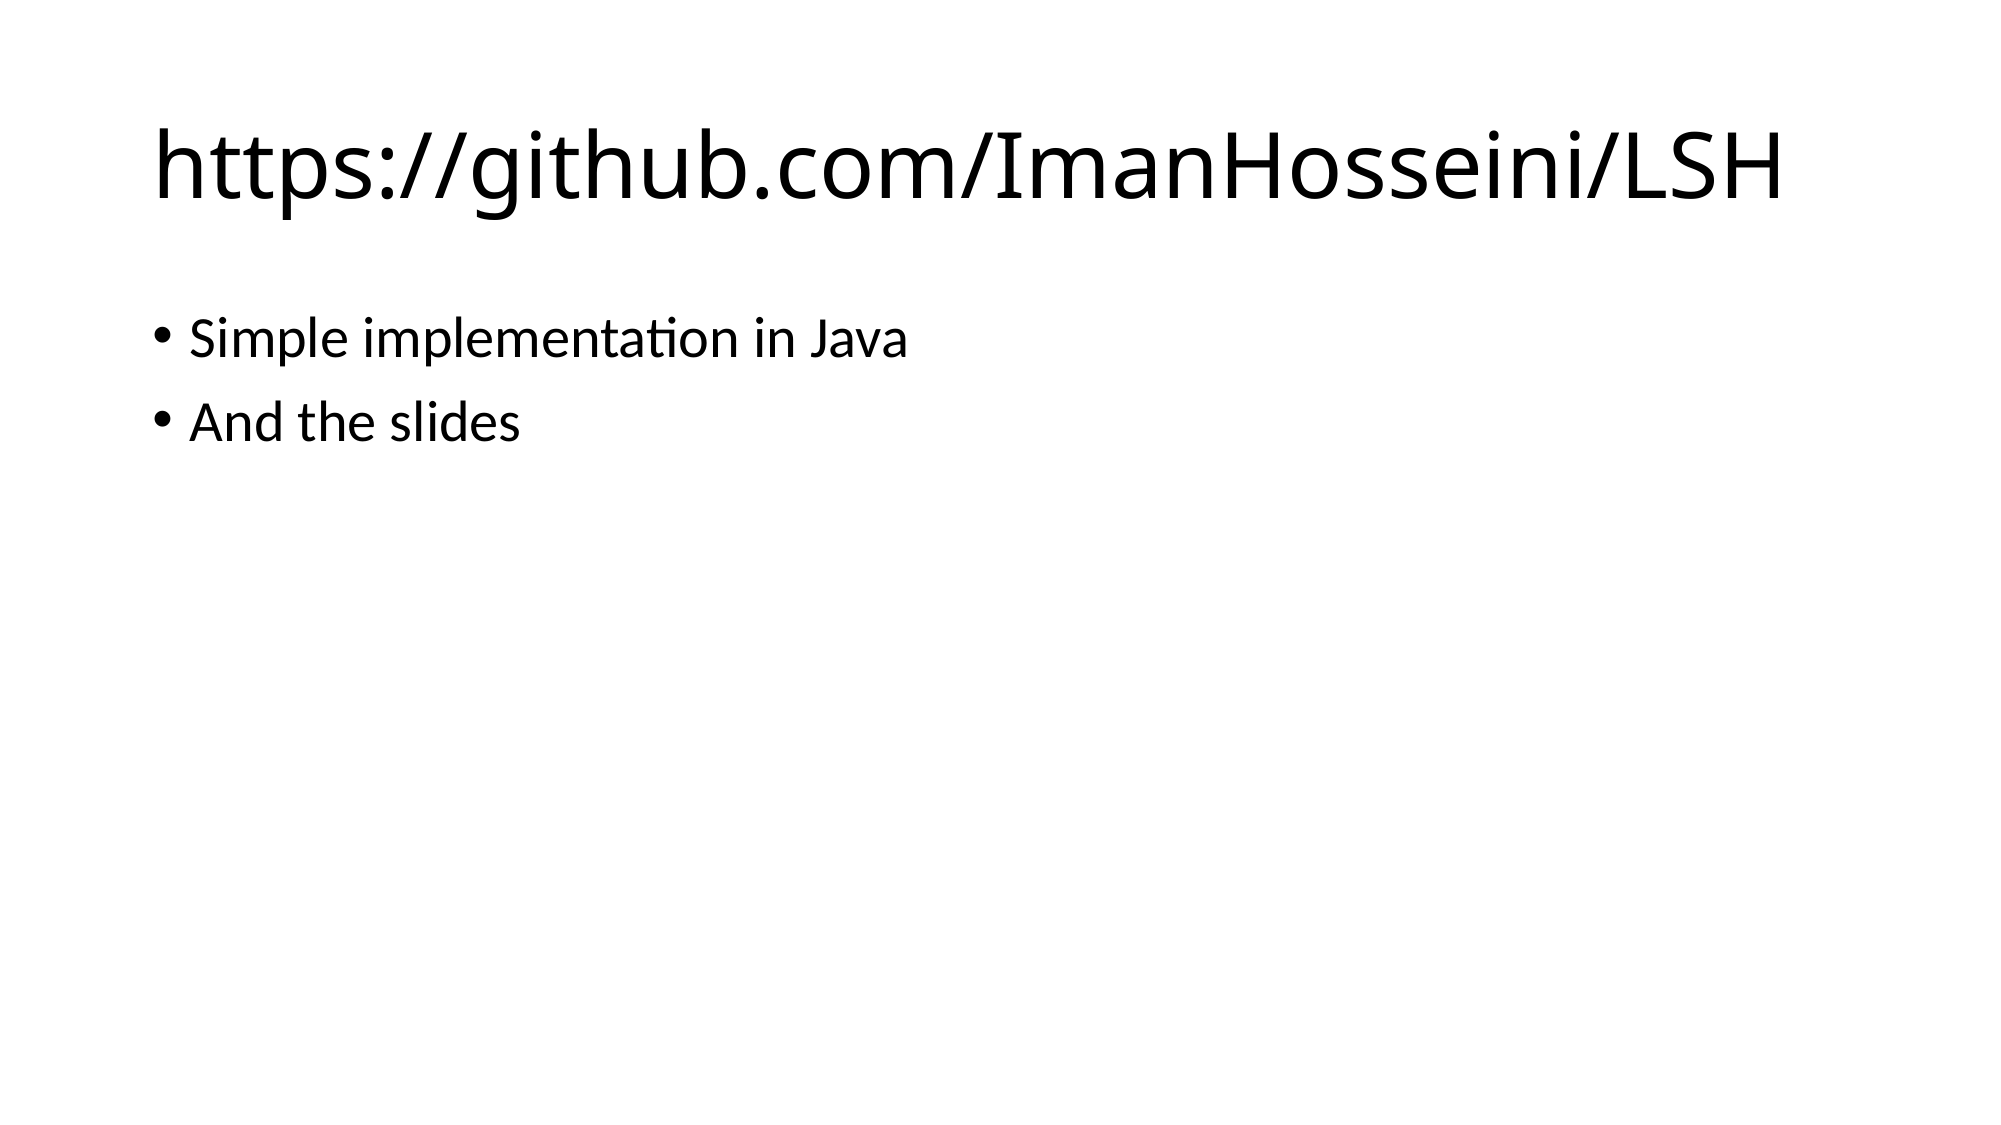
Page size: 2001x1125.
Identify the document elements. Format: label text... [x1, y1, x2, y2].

list Simple implementation in Java And the slides [137, 299, 1863, 1014]
title https://github.com/ImanHosseini/LSH [137, 59, 1863, 278]
